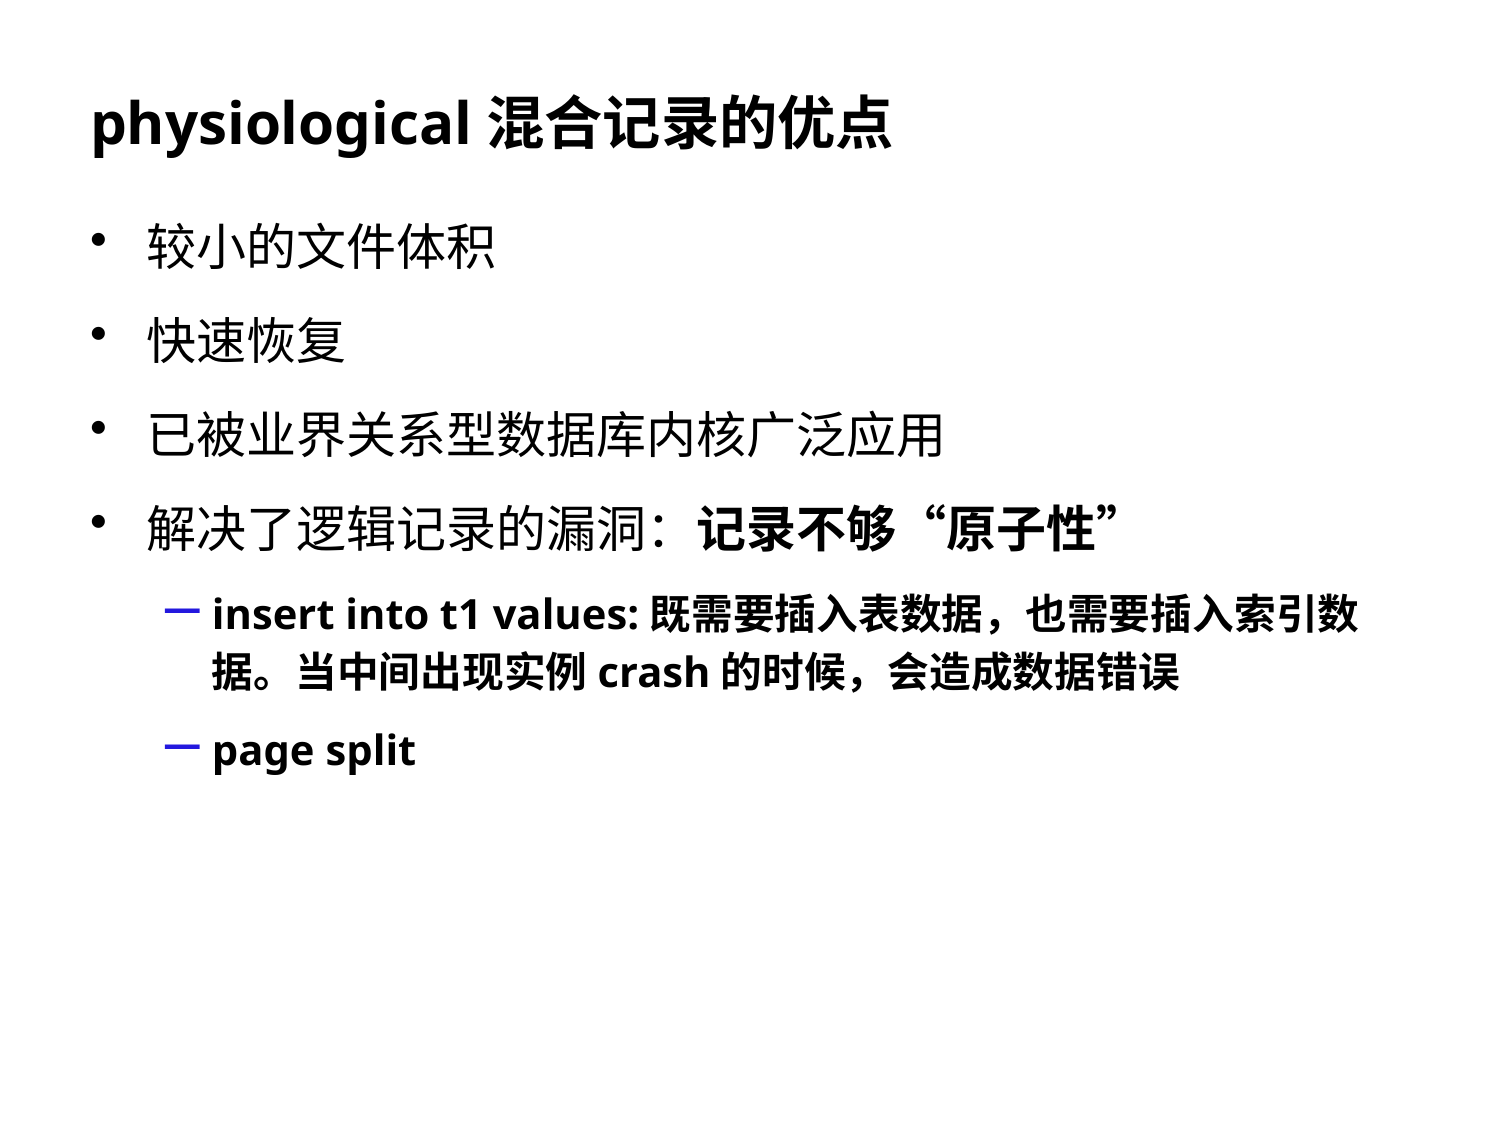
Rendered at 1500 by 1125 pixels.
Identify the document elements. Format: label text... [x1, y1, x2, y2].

title physiological混合记录的优点 [74, 56, 1426, 185]
list 较小的文件体积 快速恢复 已被业界关系型数据库内核广泛应用 解决了逻辑记录的漏洞：记录不够“原子性” insert into t1 values:既需要插入表数据，也需要插入索引数据。当中间出现实例crash的时候，会造成数据错误 page split [74, 198, 1426, 1067]
